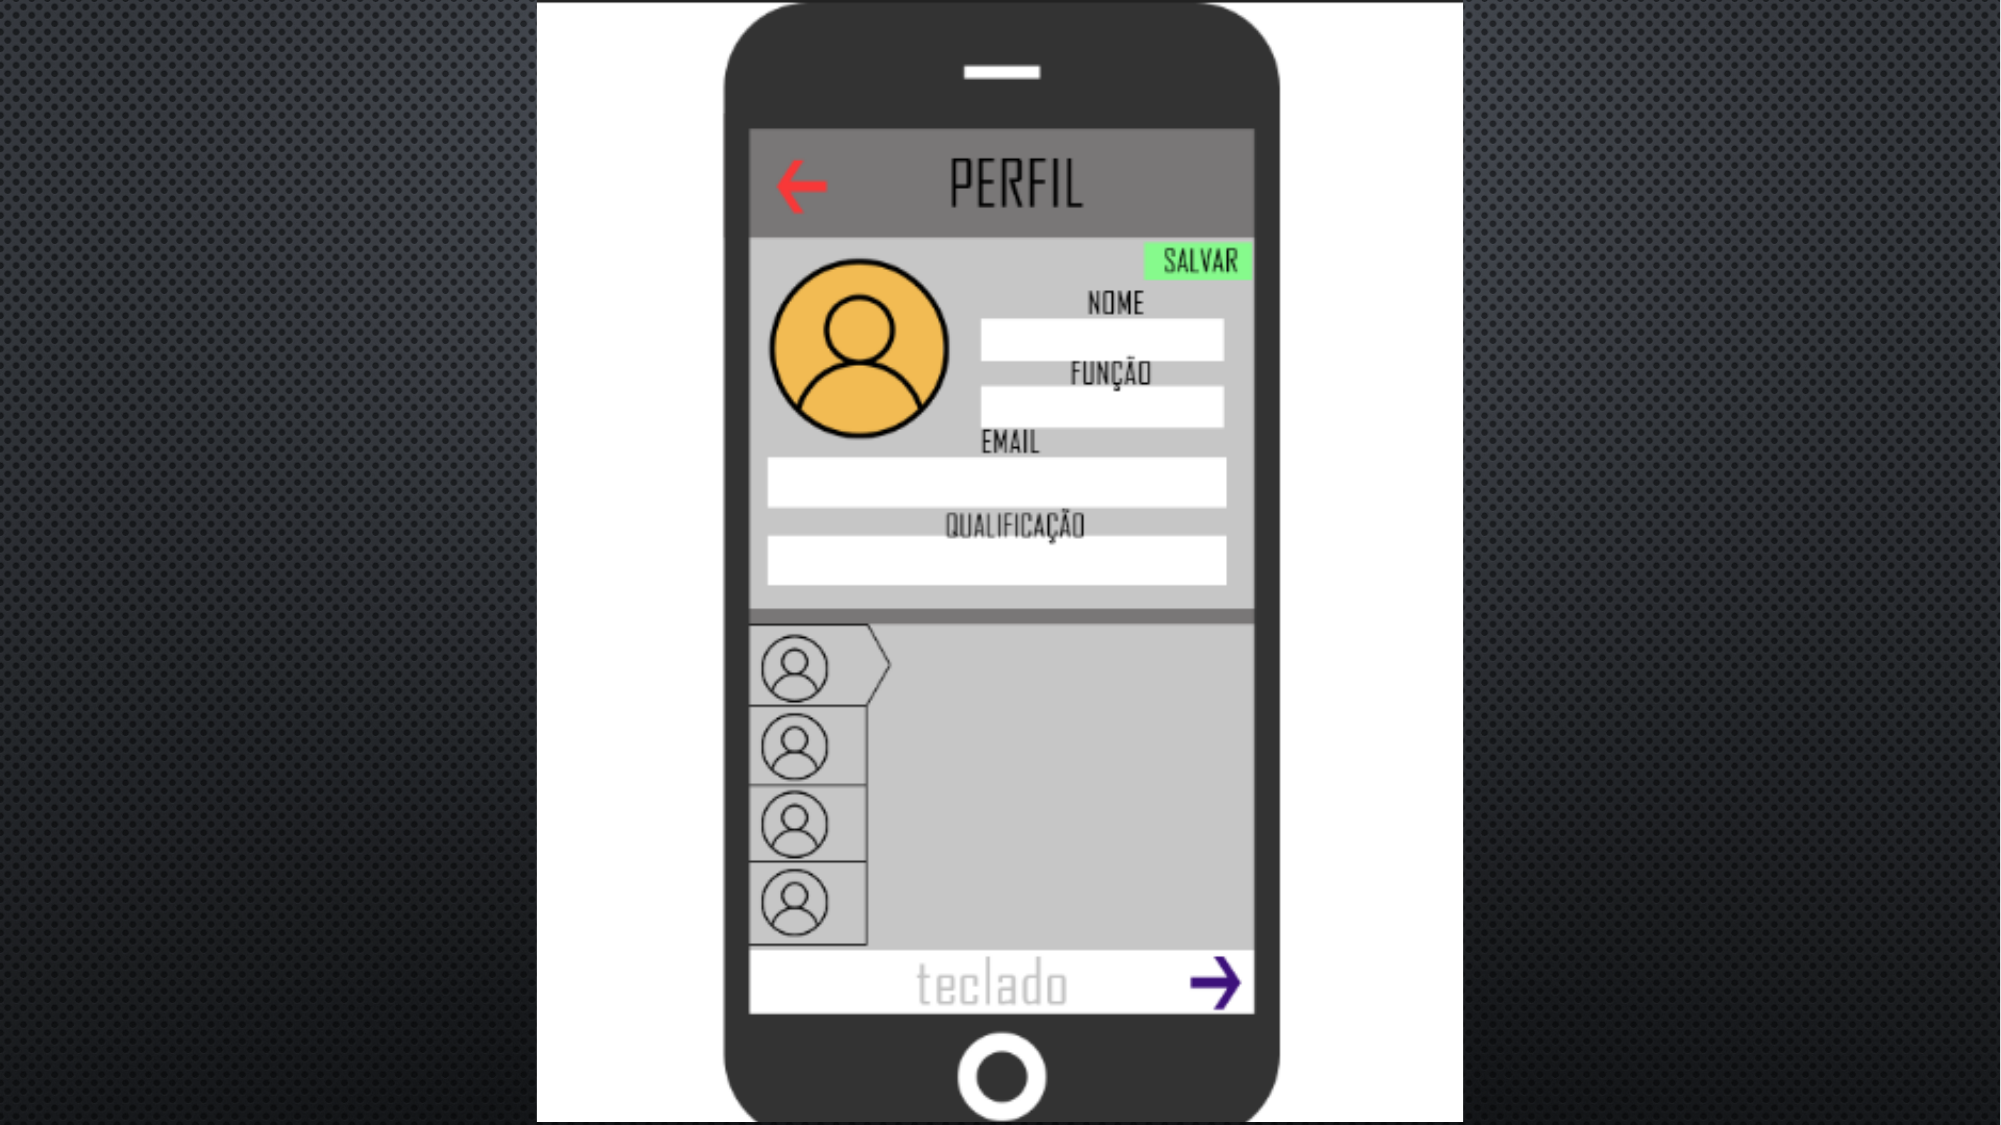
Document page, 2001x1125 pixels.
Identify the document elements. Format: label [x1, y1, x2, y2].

picture [536, 0, 1464, 1123]
